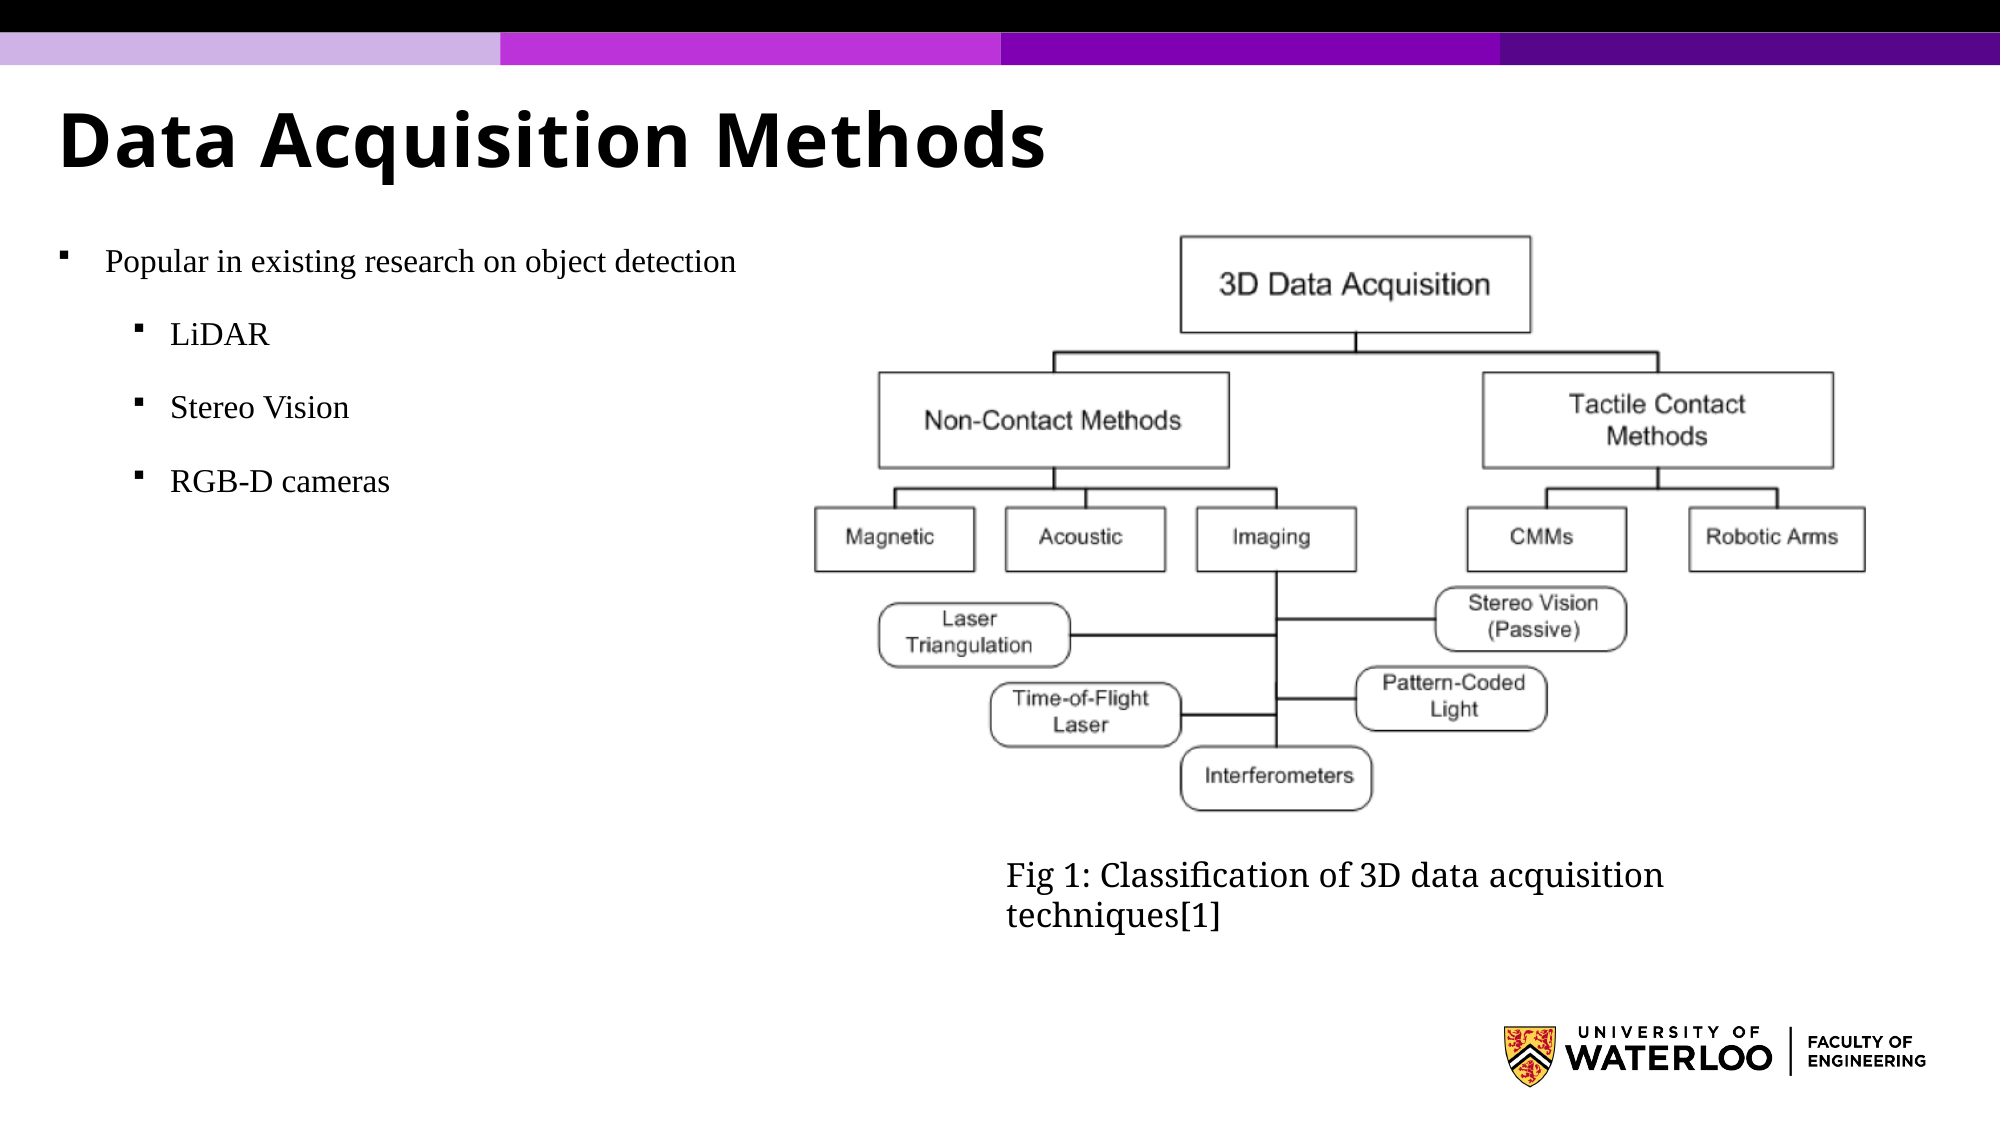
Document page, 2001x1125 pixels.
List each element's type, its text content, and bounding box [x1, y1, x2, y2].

list Popular in existing research on object detection LiDAR Stereo Vision RGB-D cameras [42, 231, 1941, 986]
picture [805, 231, 1870, 815]
title Data Acquisition Methods [42, 71, 1941, 219]
text_box Fig 1: Classification of 3D data acquisition techniques[1] [991, 847, 1887, 942]
picture [1446, 982, 1982, 1125]
